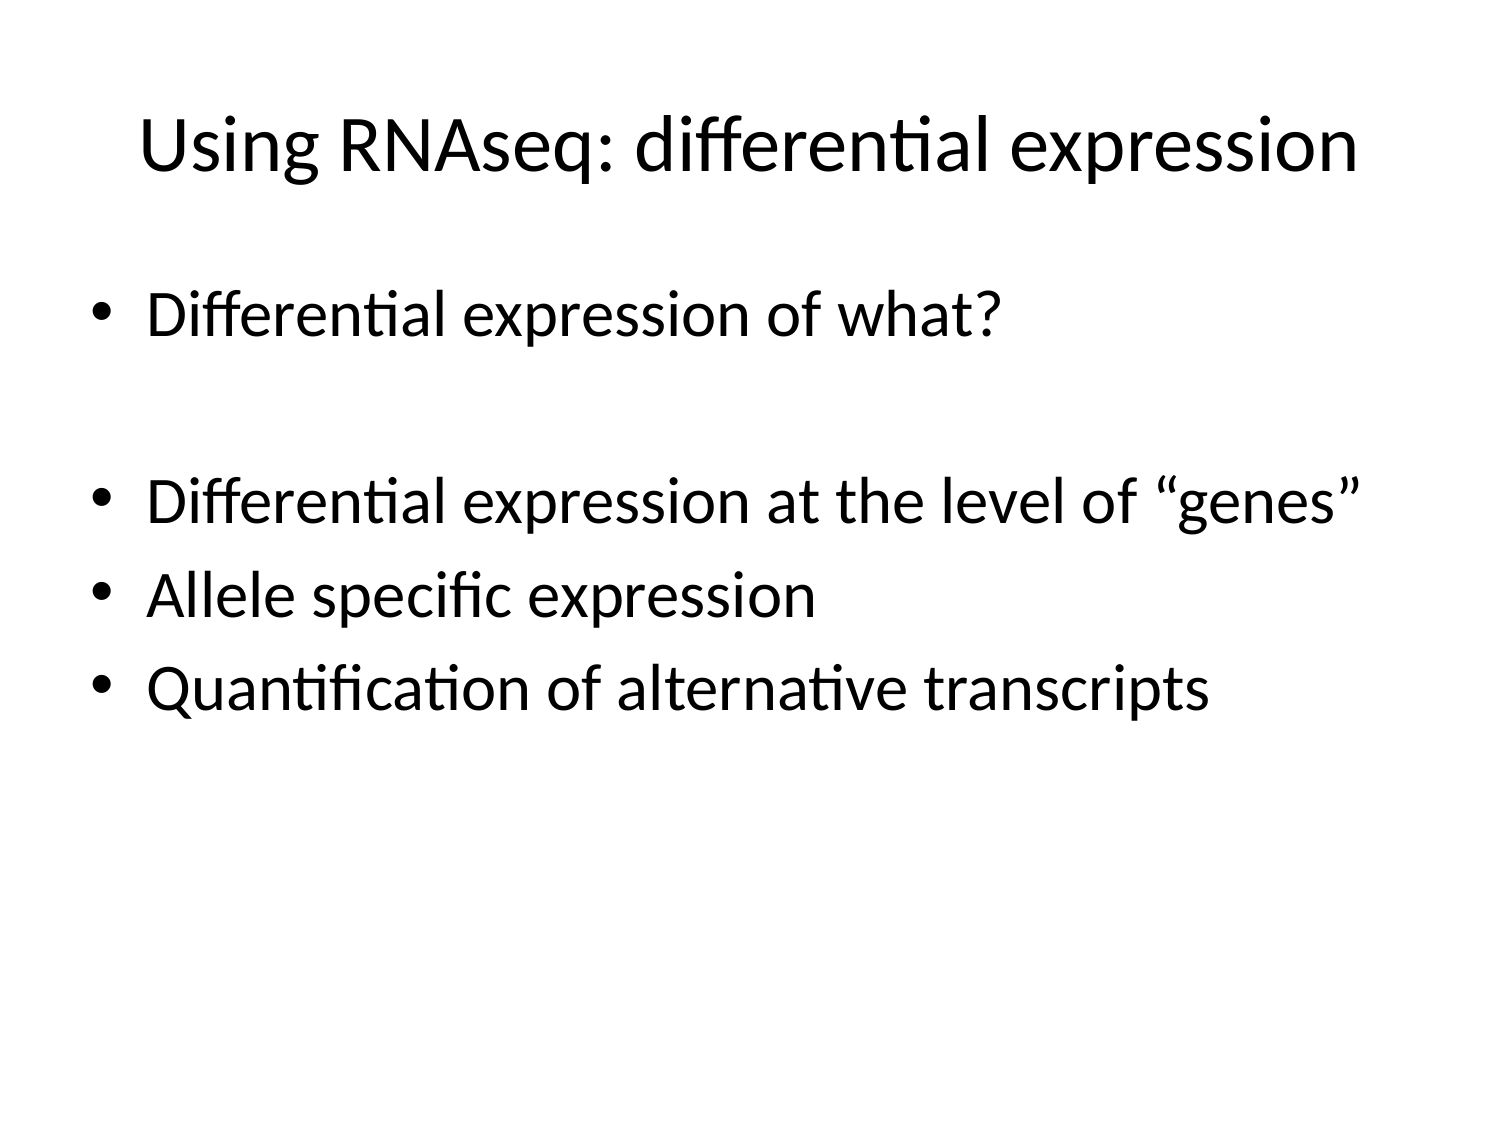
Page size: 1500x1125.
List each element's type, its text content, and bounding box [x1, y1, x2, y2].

title Using RNAseq: differential expression [75, 45, 1425, 233]
list Differential expression of what? Differential expression at the level of “genes” Allele specific expression Quantification of alternative transcripts [75, 262, 1425, 1005]
